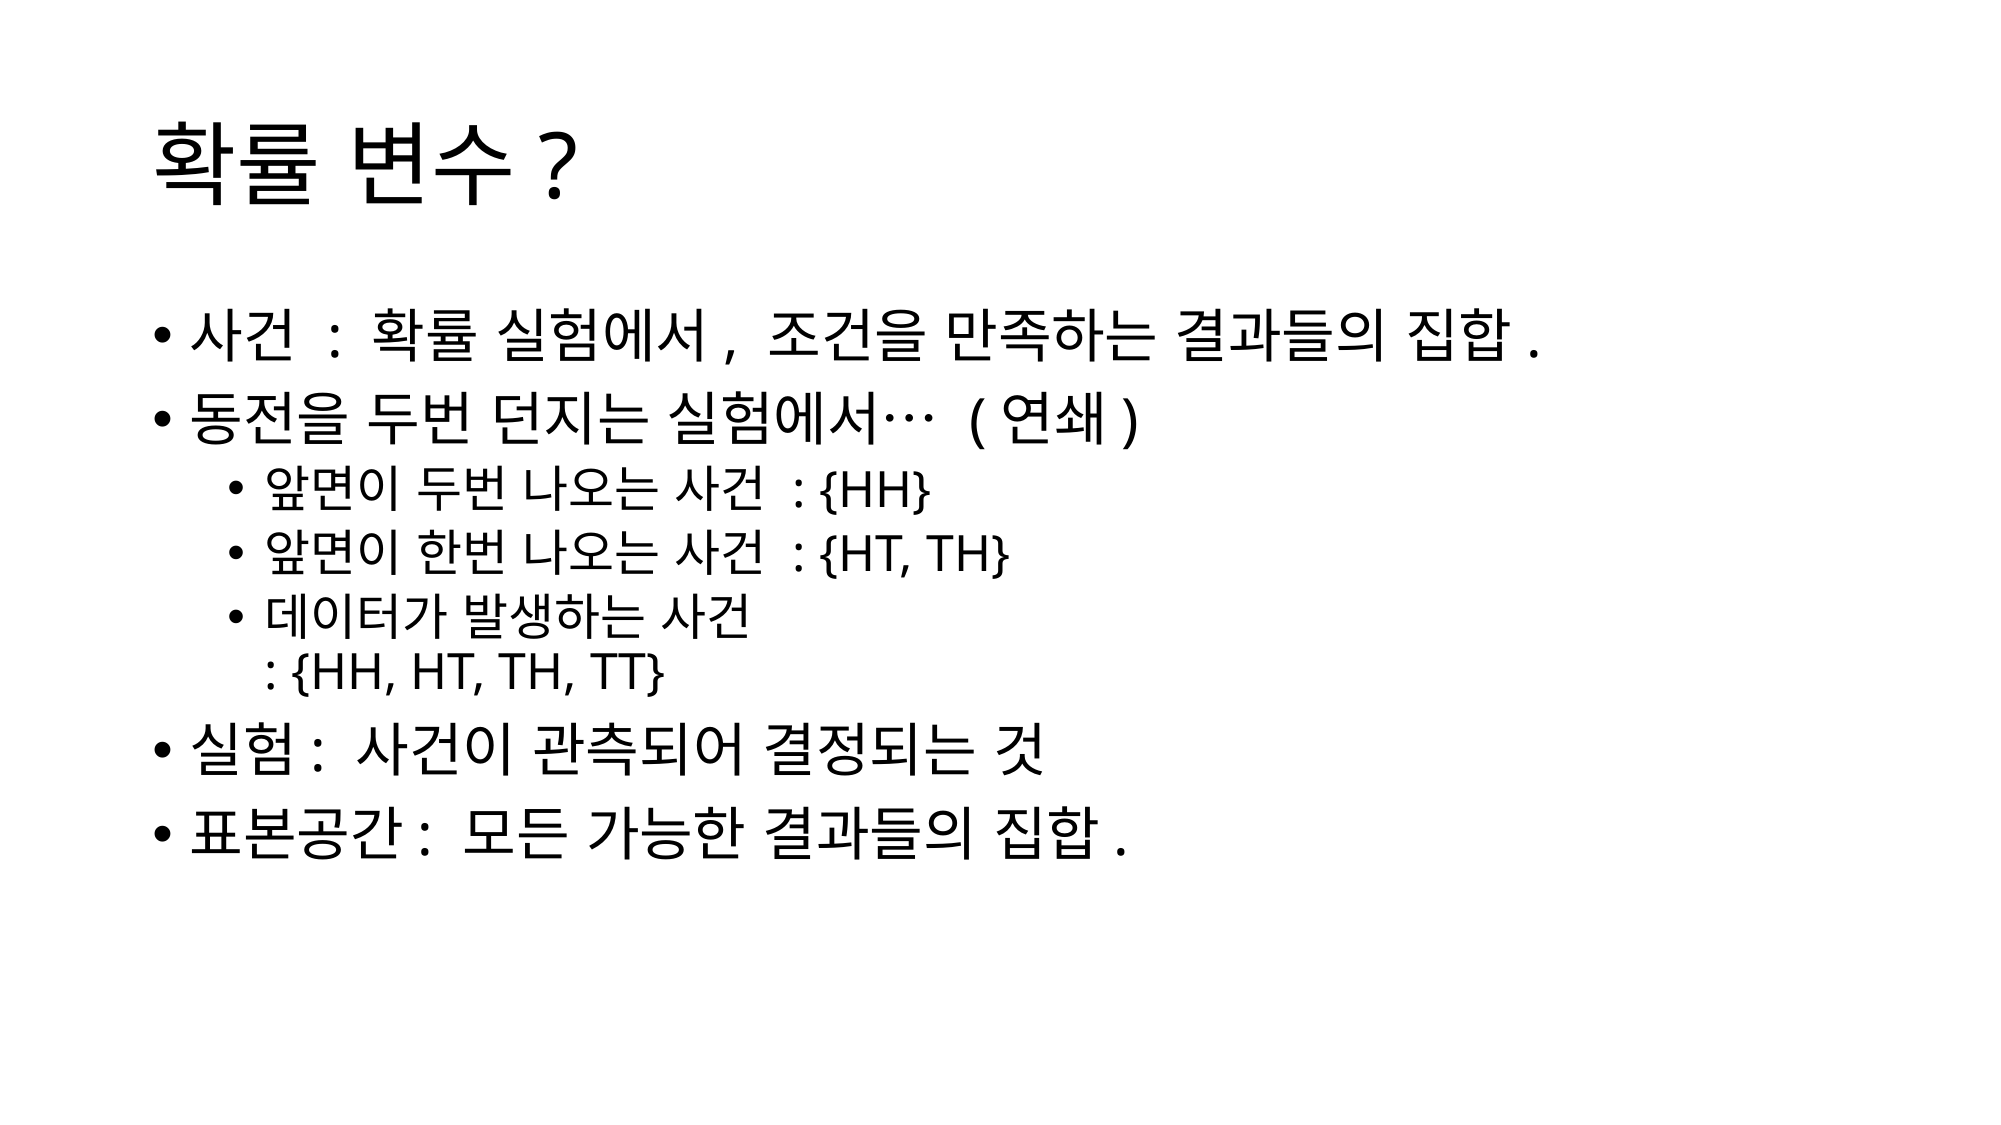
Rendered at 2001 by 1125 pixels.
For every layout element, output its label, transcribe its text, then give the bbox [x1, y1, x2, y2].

list 사건 : 확률 실험에서, 조건을 만족하는 결과들의 집합. 동전을 두번 던지는 실험에서… (연쇄) 앞면이 두번 나오는 사건 : {HH} 앞면이 한번 나오는 사건 : {HT, TH} 데이터가 발생하는 사건 : {HH, HT, TH, TT} 실험: 사건이 관측되어 결정되는 것 표본공간: 모든 가능한 결과들의 집합. [137, 299, 1863, 1014]
title 확률 변수? [137, 59, 1863, 278]
